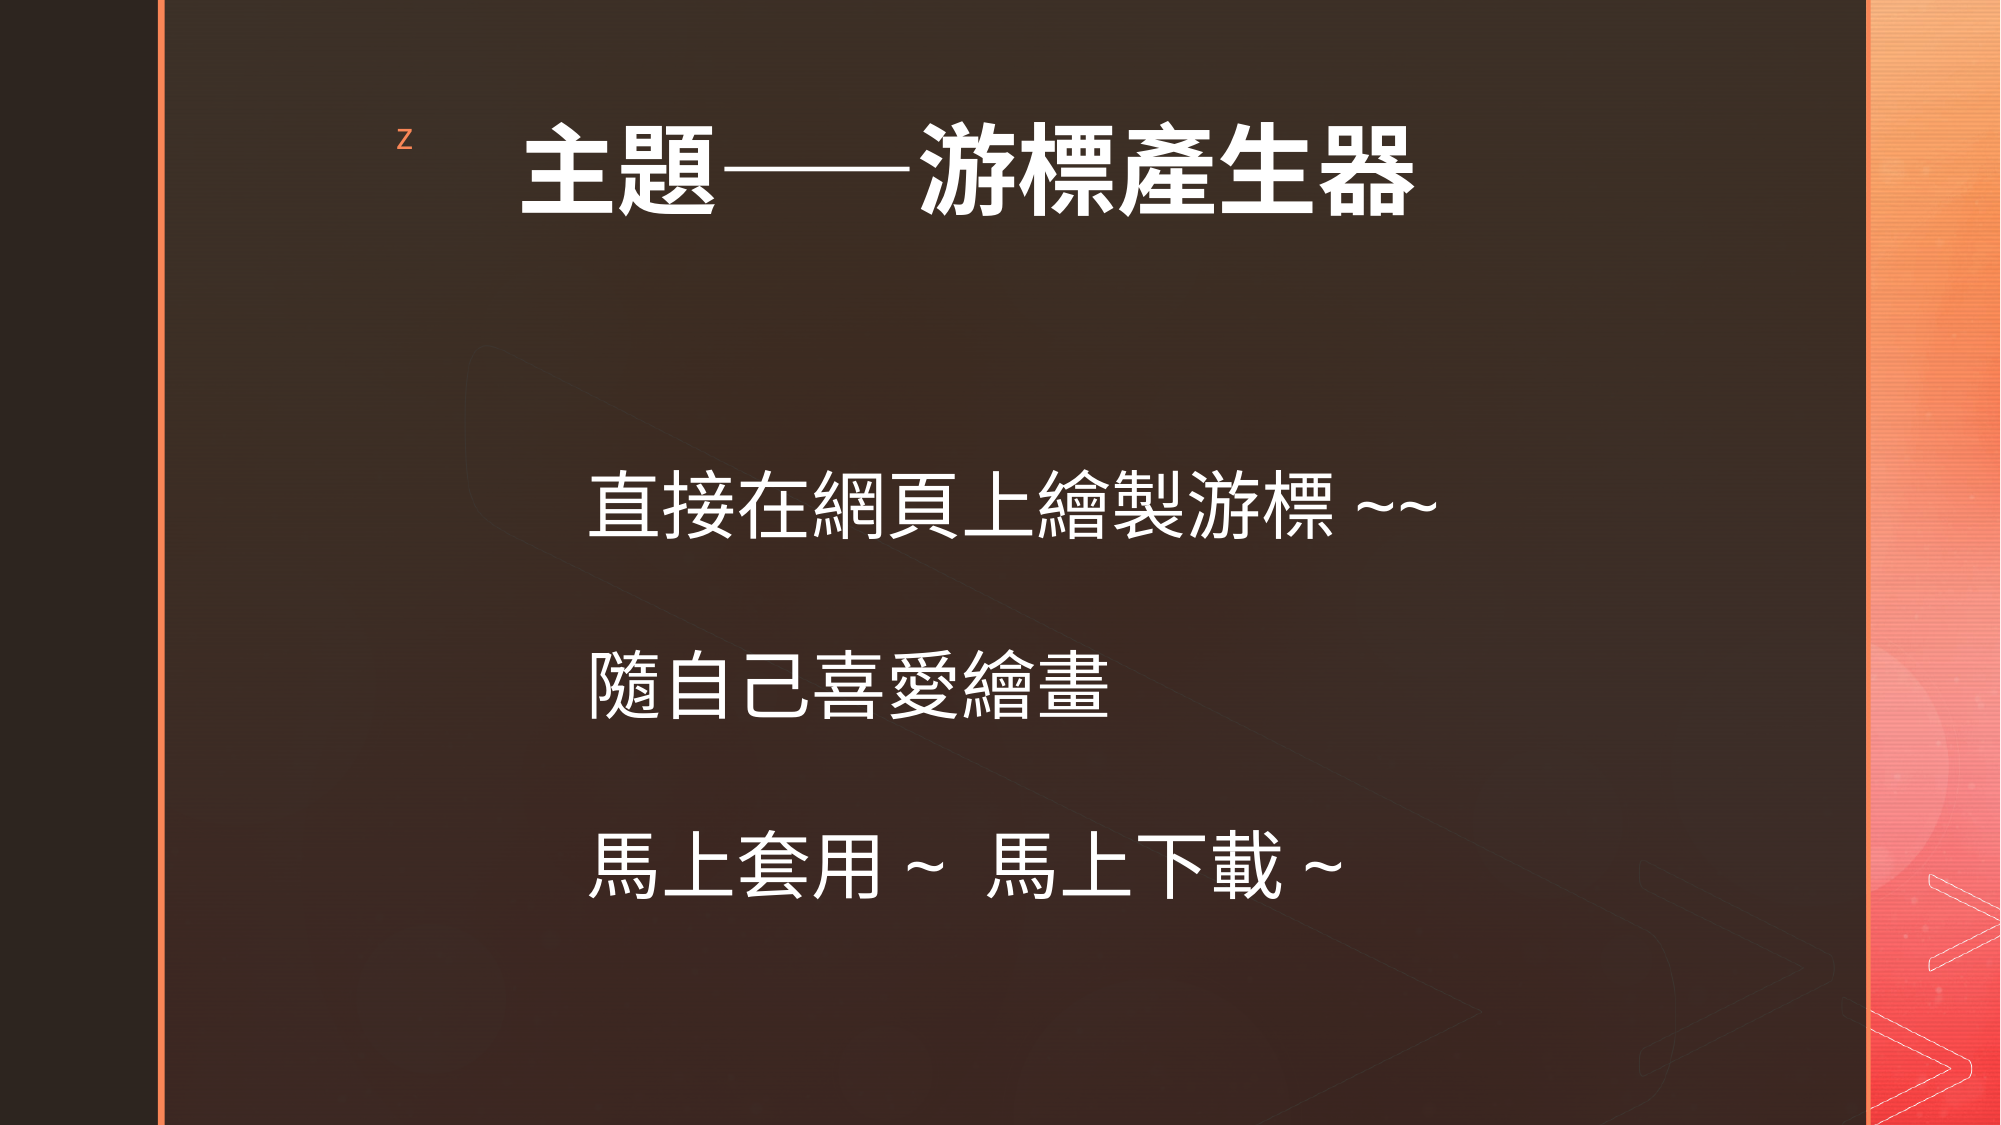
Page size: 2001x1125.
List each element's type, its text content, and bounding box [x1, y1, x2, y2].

text_box 直接在網頁上繪製游標~~ 隨自己喜愛繪畫 馬上套用~ 馬上下載~ [570, 361, 2000, 961]
picture [1871, 0, 2001, 1125]
title 主題——游標產生器 [314, 113, 1620, 291]
